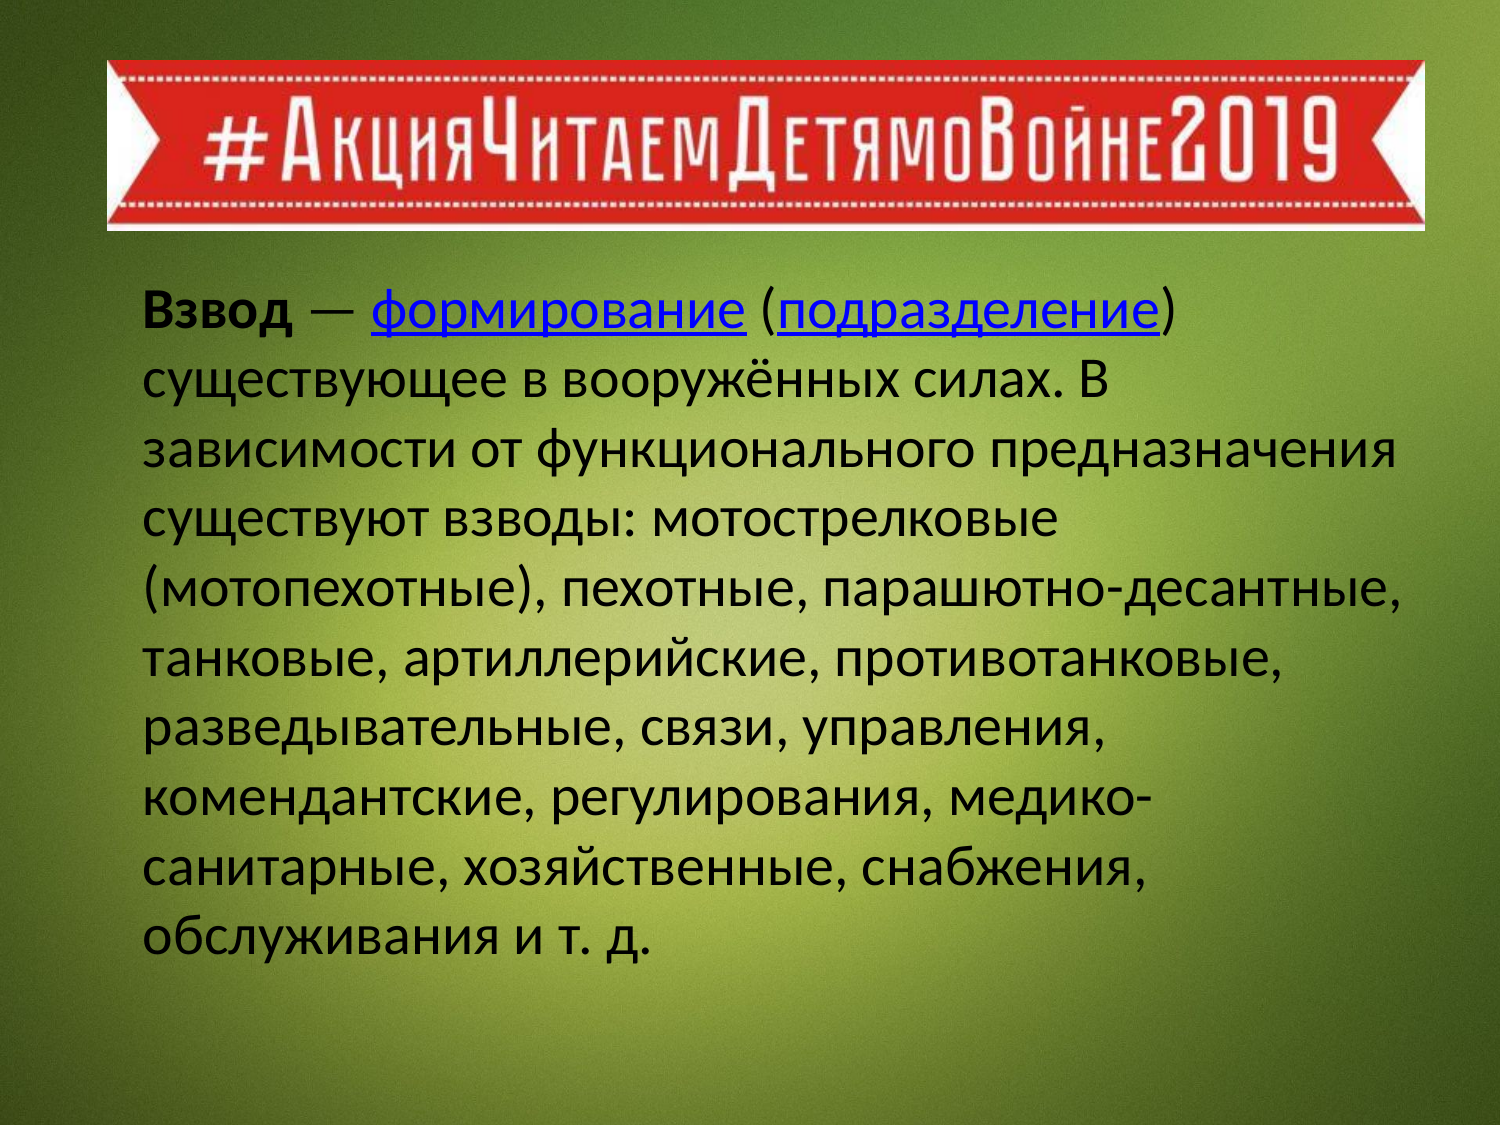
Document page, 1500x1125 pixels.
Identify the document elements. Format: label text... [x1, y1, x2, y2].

picture [0, 0, 1500, 1125]
list Взвод — формирование (подразделение) существующее в вооружённых силах. В зависимости от функционального предназначения существуют взводы: мотострелковые (мотопехотные), пехотные, парашютно-десантные, танковые, артиллерийские, противотанковые, разведывательные, связи, управления, комендантские, регулирования, медико-санитарные, хозяйственные, снабжения, обслуживания и т. д. [75, 262, 1425, 1005]
